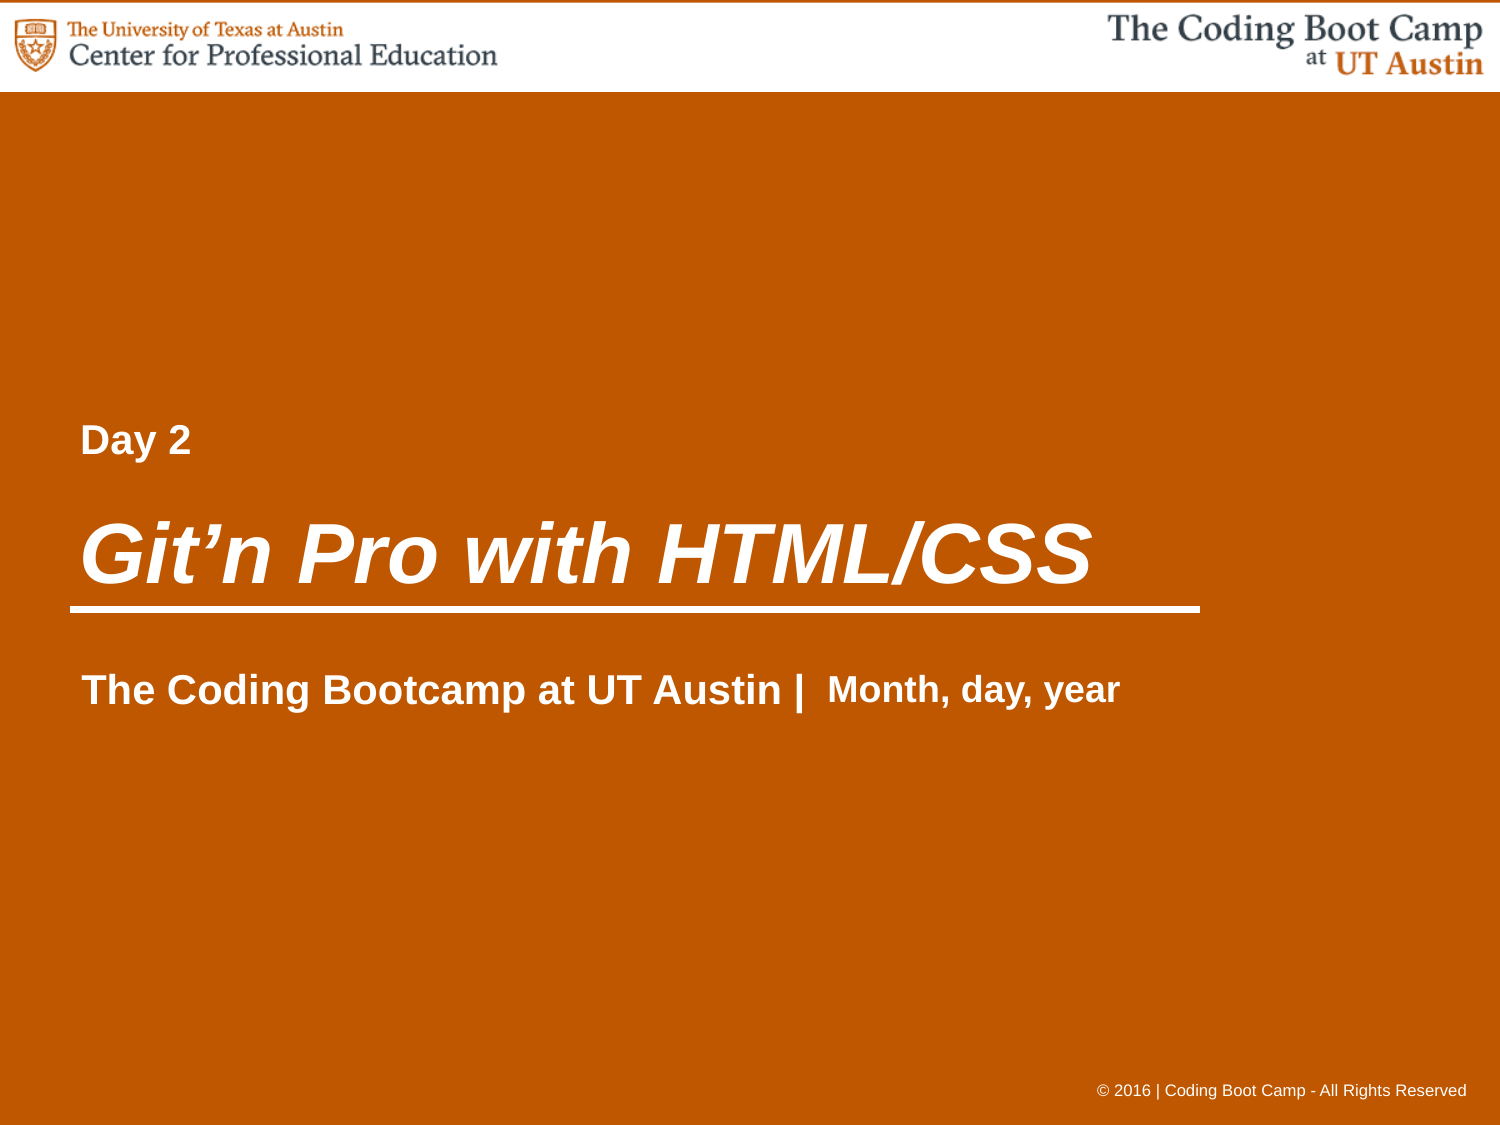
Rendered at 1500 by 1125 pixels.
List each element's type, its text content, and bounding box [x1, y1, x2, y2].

list Month, day, year [812, 662, 1185, 725]
title Git’n Pro with HTML/CSS [64, 484, 1415, 628]
picture [0, 0, 1500, 92]
list Day 2 [65, 410, 509, 474]
